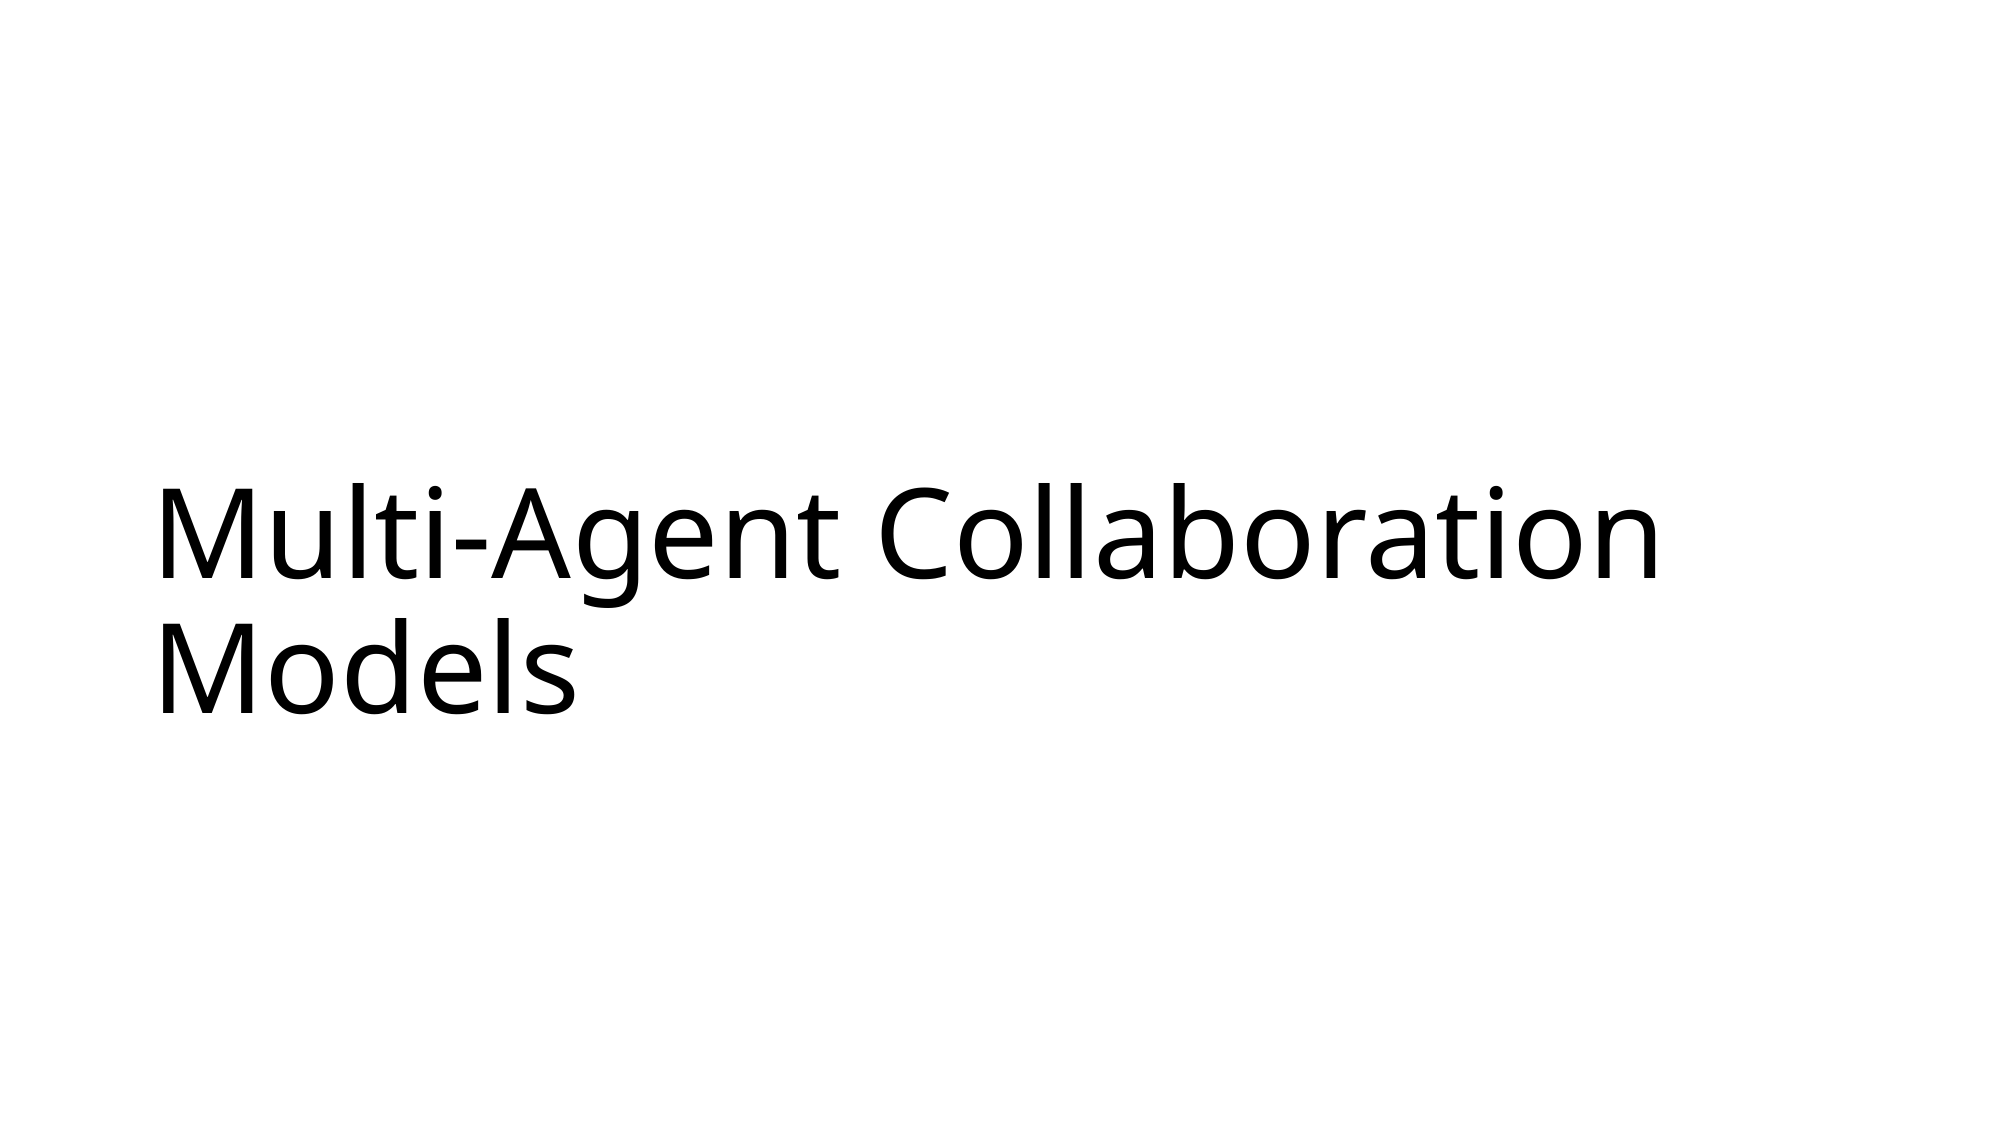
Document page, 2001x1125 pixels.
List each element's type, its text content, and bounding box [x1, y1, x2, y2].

title Multi-Agent Collaboration Models [136, 280, 1862, 749]
